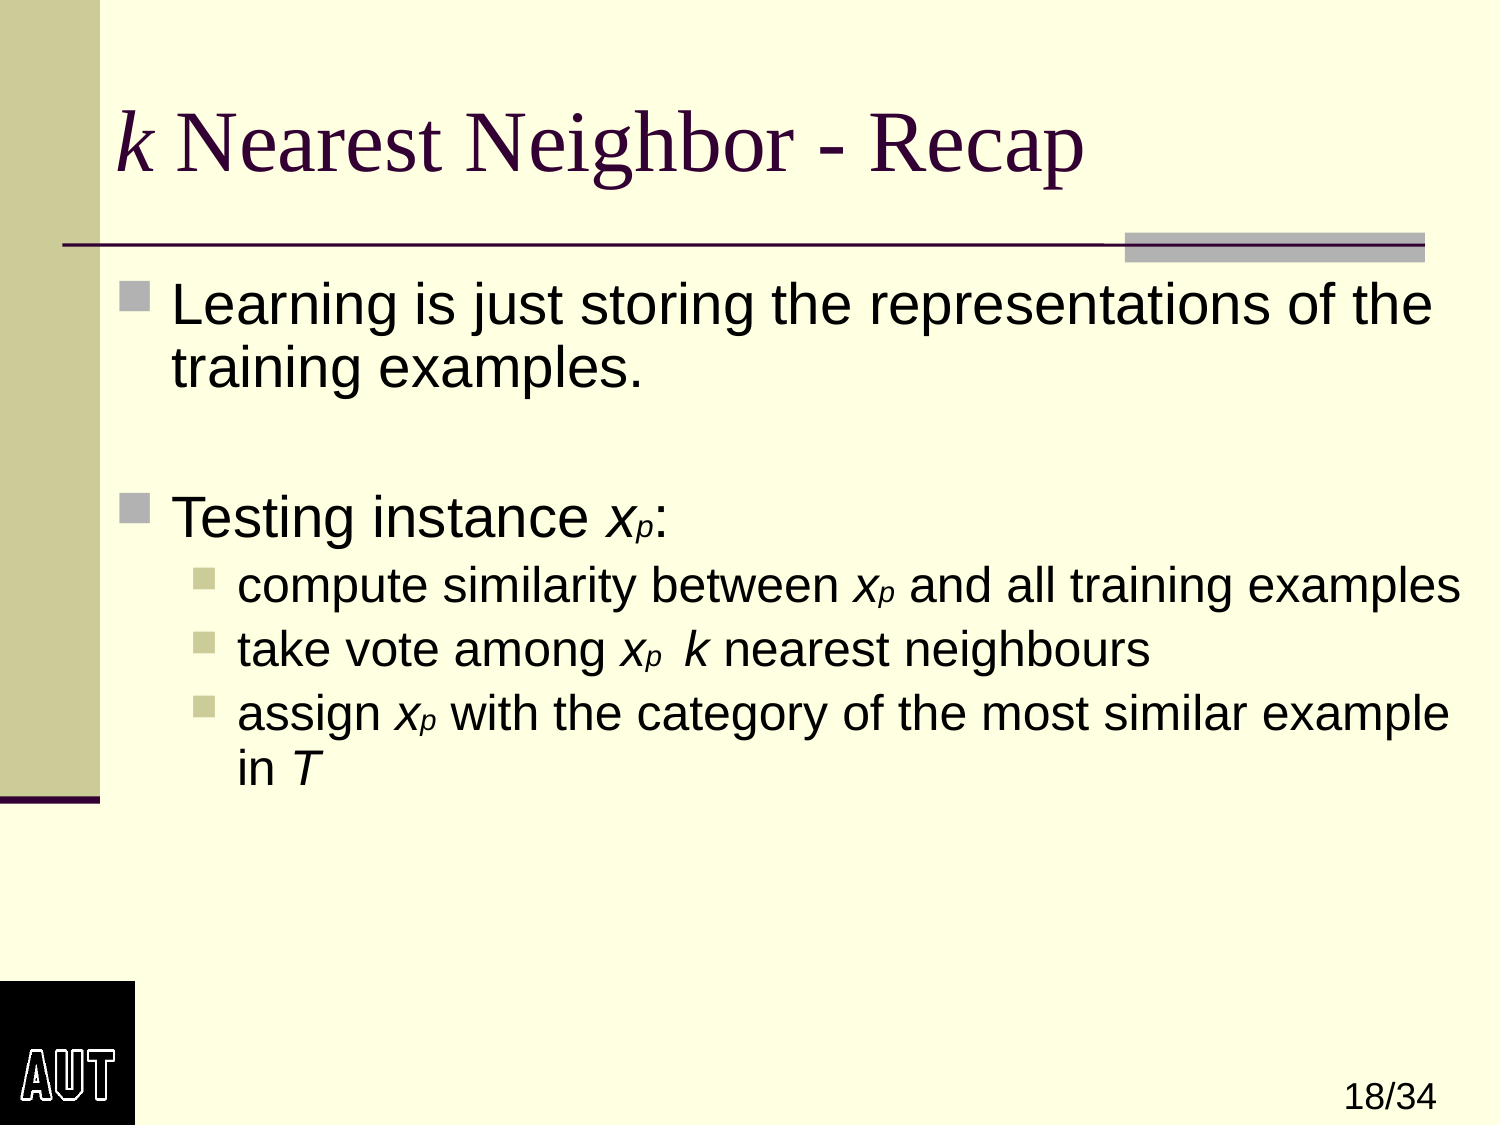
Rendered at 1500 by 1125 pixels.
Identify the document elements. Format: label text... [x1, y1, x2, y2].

list Learning is just storing the representations of the training examples. Testing instance xp: compute similarity between xp and all training examples take vote among xp k nearest neighbours assign xp with the category of the most similar example in T [100, 267, 1477, 1047]
title k Nearest Neighbor - Recap [100, 42, 1451, 231]
picture [0, 981, 135, 1125]
